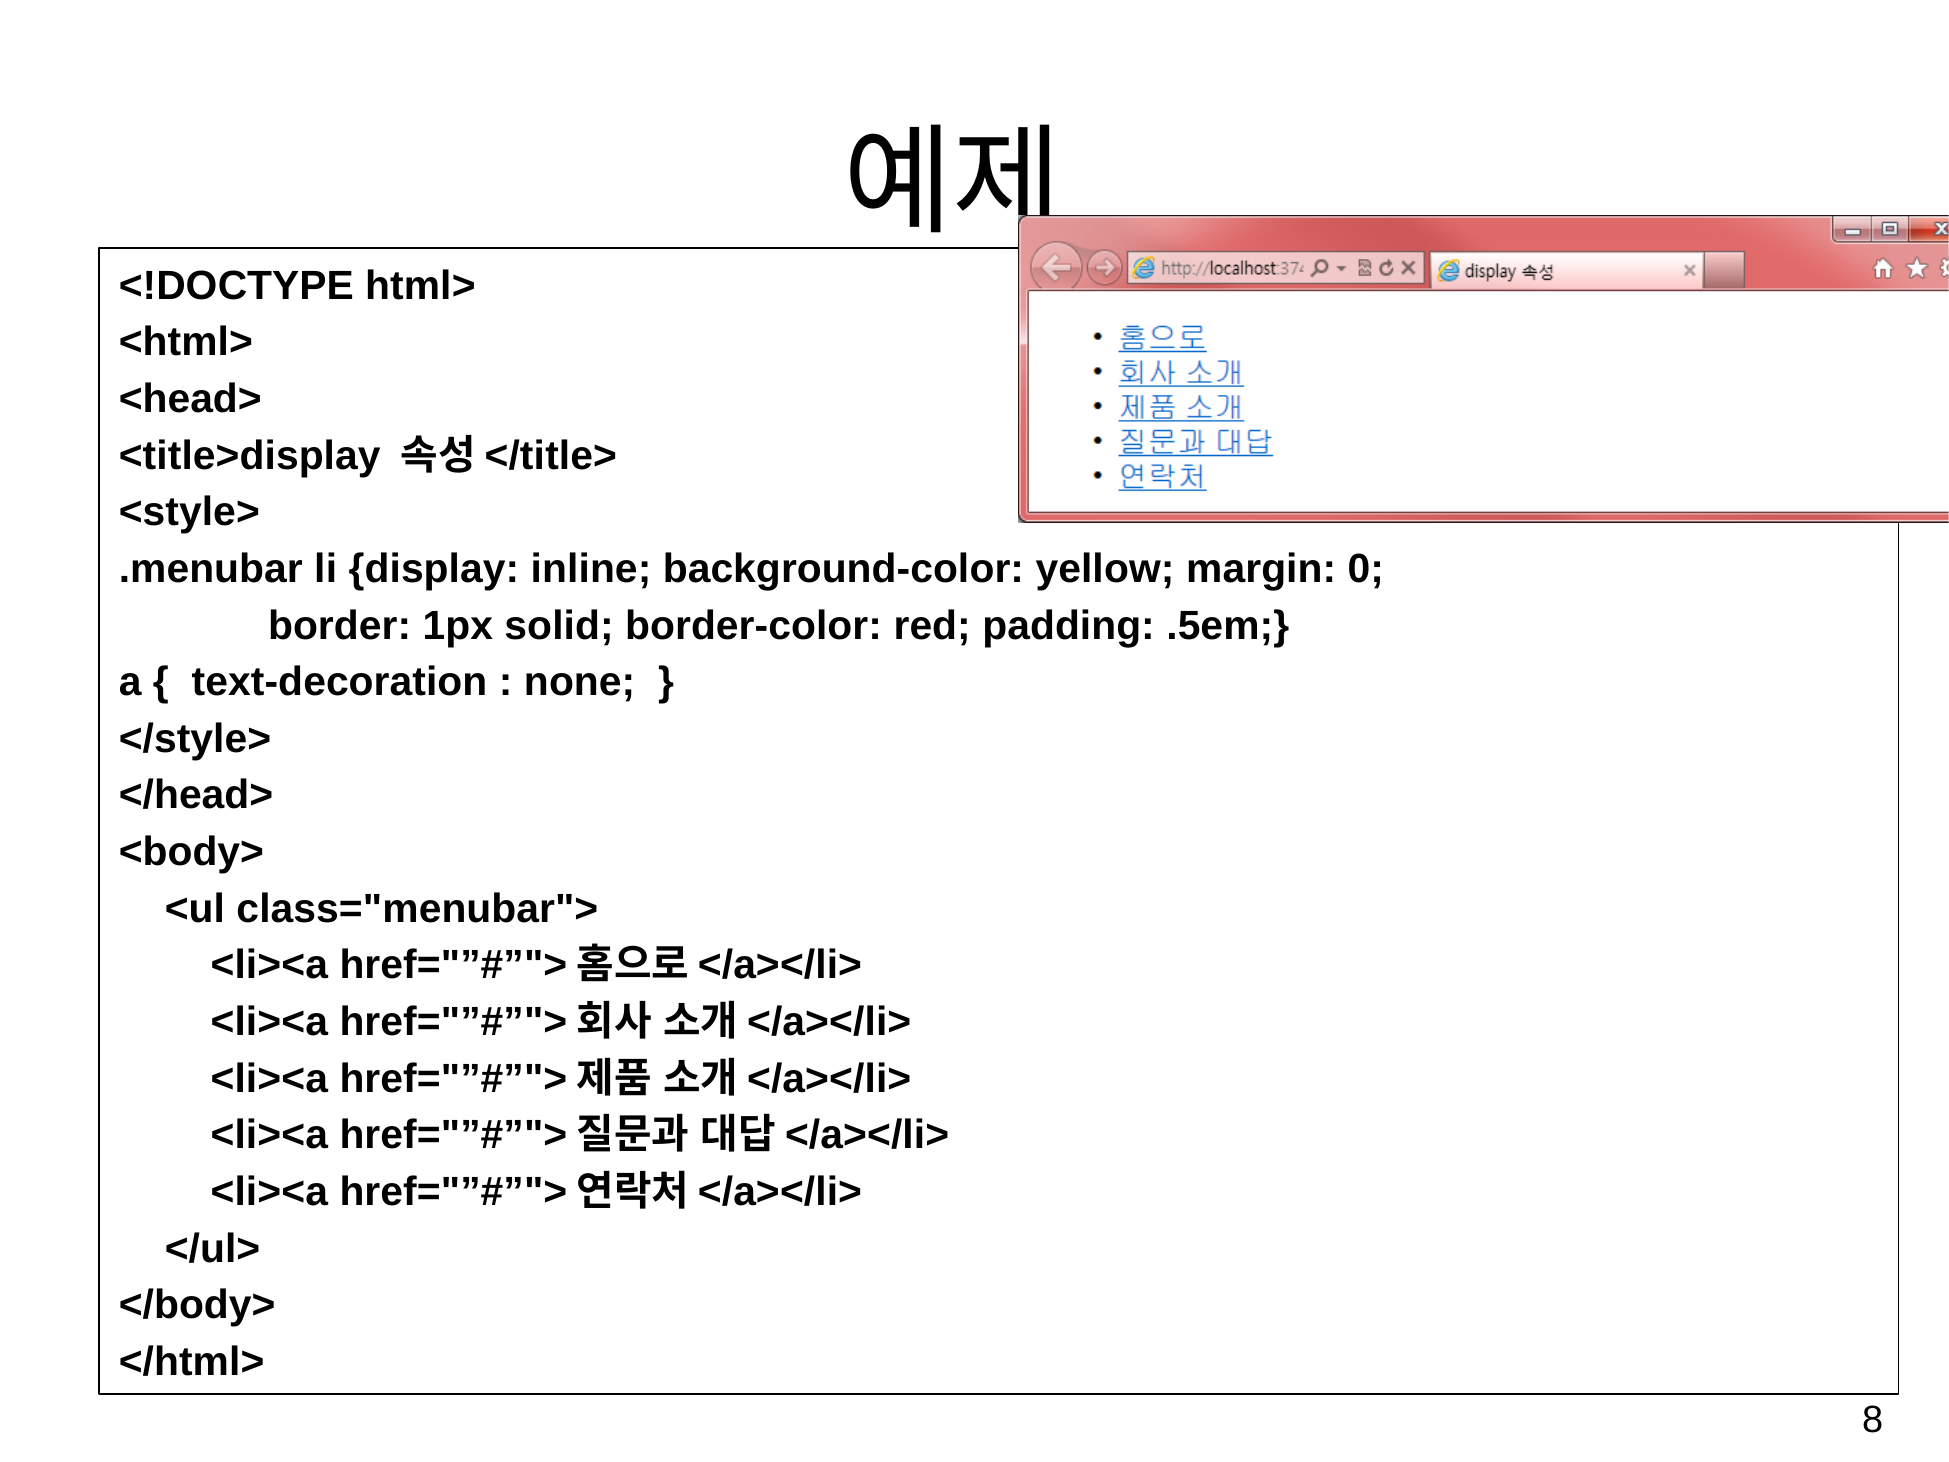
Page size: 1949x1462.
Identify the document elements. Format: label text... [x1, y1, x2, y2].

picture [1017, 215, 1949, 523]
text_box <!DOCTYPE html> <html> <head> <title>display 속성</title> <style> .menubar li {display: inline; background-color: yellow; margin: 0; border: 1px solid; border-color: red; padding: .5em;} a { text-decoration : none; } </style> </head> <body> <ul class="menubar"> <li><a href="”#”">홈으로</a></li> <li><a href="”#”">회사 소개</a></li> <li><a href="”#”">제품 소개</a></li> <li><a href="”#”">질문과 대답</a></li> <li><a href="”#”">연락처</a></li> </ul> </body> </html> [99, 247, 1899, 1395]
slide_number ‹#› [1496, 1372, 1899, 1462]
title 예제 [156, 92, 1749, 247]
